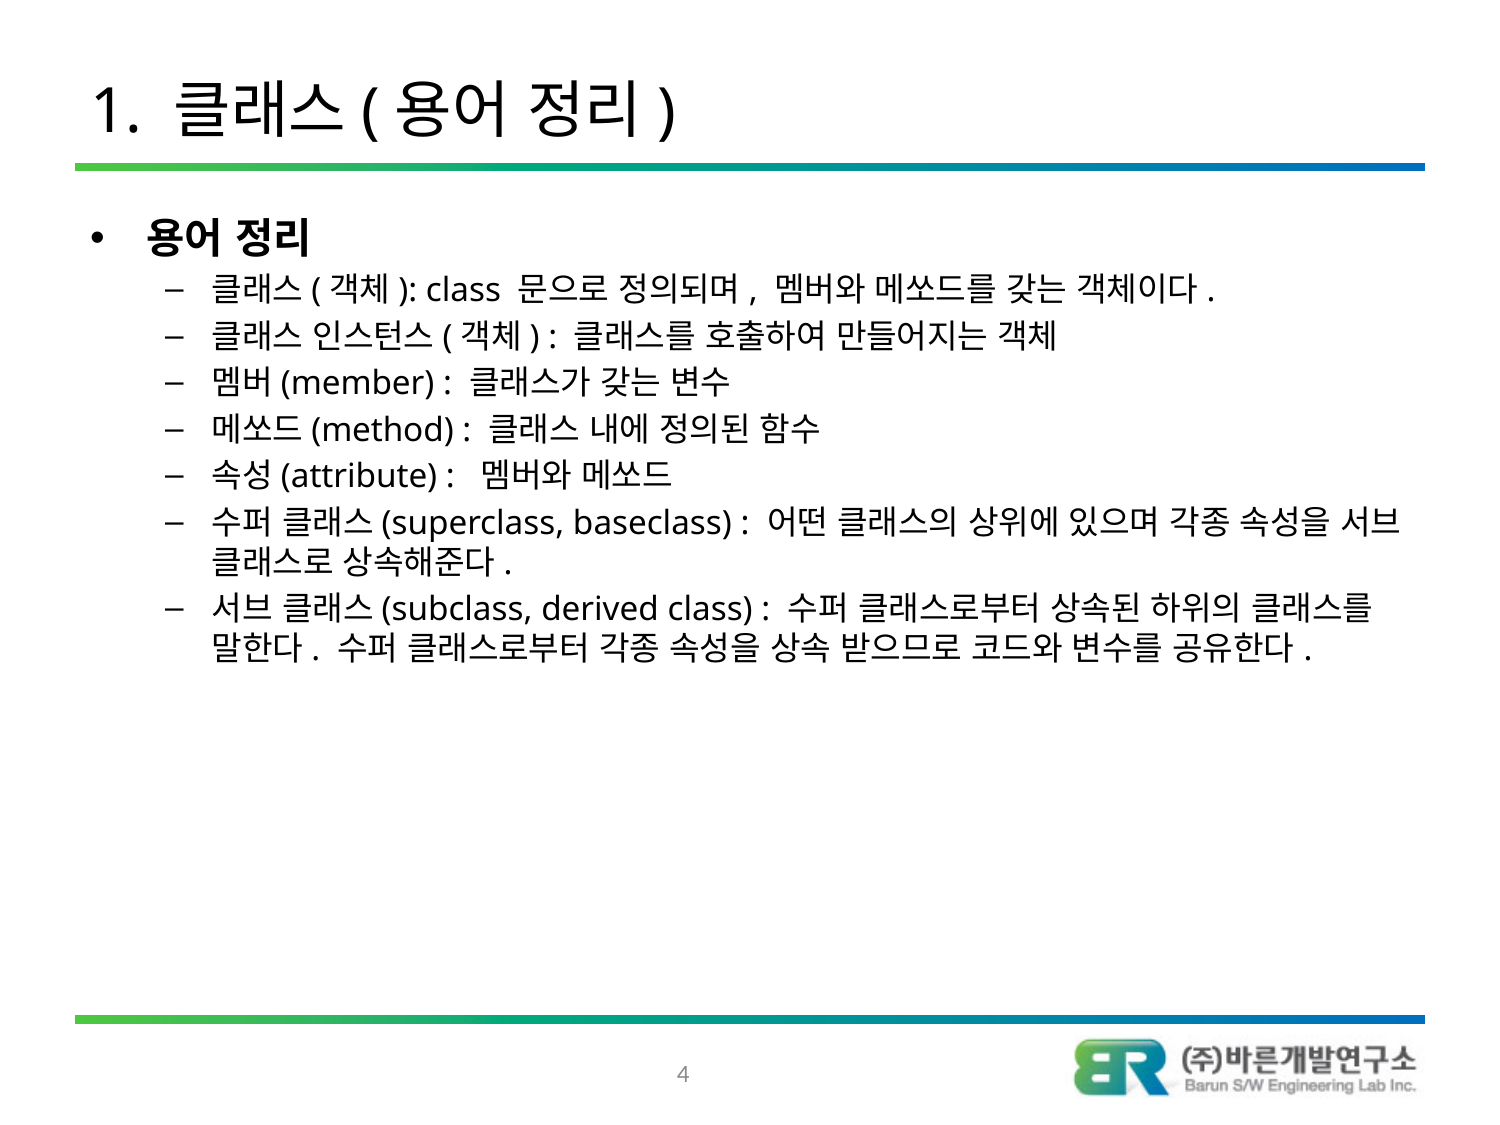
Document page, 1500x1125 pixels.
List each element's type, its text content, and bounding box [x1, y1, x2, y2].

list 용어 정리 클래스(객체): class 문으로 정의되며, 멤버와 메쏘드를 갖는 객체이다. 클래스 인스턴스(객체) : 클래스를 호출하여 만들어지는 객체 멤버(member) : 클래스가 갖는 변수 메쏘드(method) : 클래스 내에 정의된 함수 속성(attribute) : 멤버와 메쏘드 수퍼 클래스(superclass, baseclass) : 어떤 클래스의 상위에 있으며 각종 속성을 서브 클래스로 상속해준다. 서브 클래스(subclass, derived class) : 수퍼 클래스로부터 상속된 하위의 클래스를 말한다. 수퍼 클래스로부터 각종 속성을 상속 받으므로 코드와 변수를 공유한다. [75, 204, 1425, 1005]
picture [1296, 1015, 1425, 1024]
picture [1064, 1032, 1425, 1103]
picture [75, 1015, 1040, 1024]
slide_number 4 [508, 1042, 859, 1103]
title 1. 클래스(용어 정리) [75, 45, 1425, 171]
